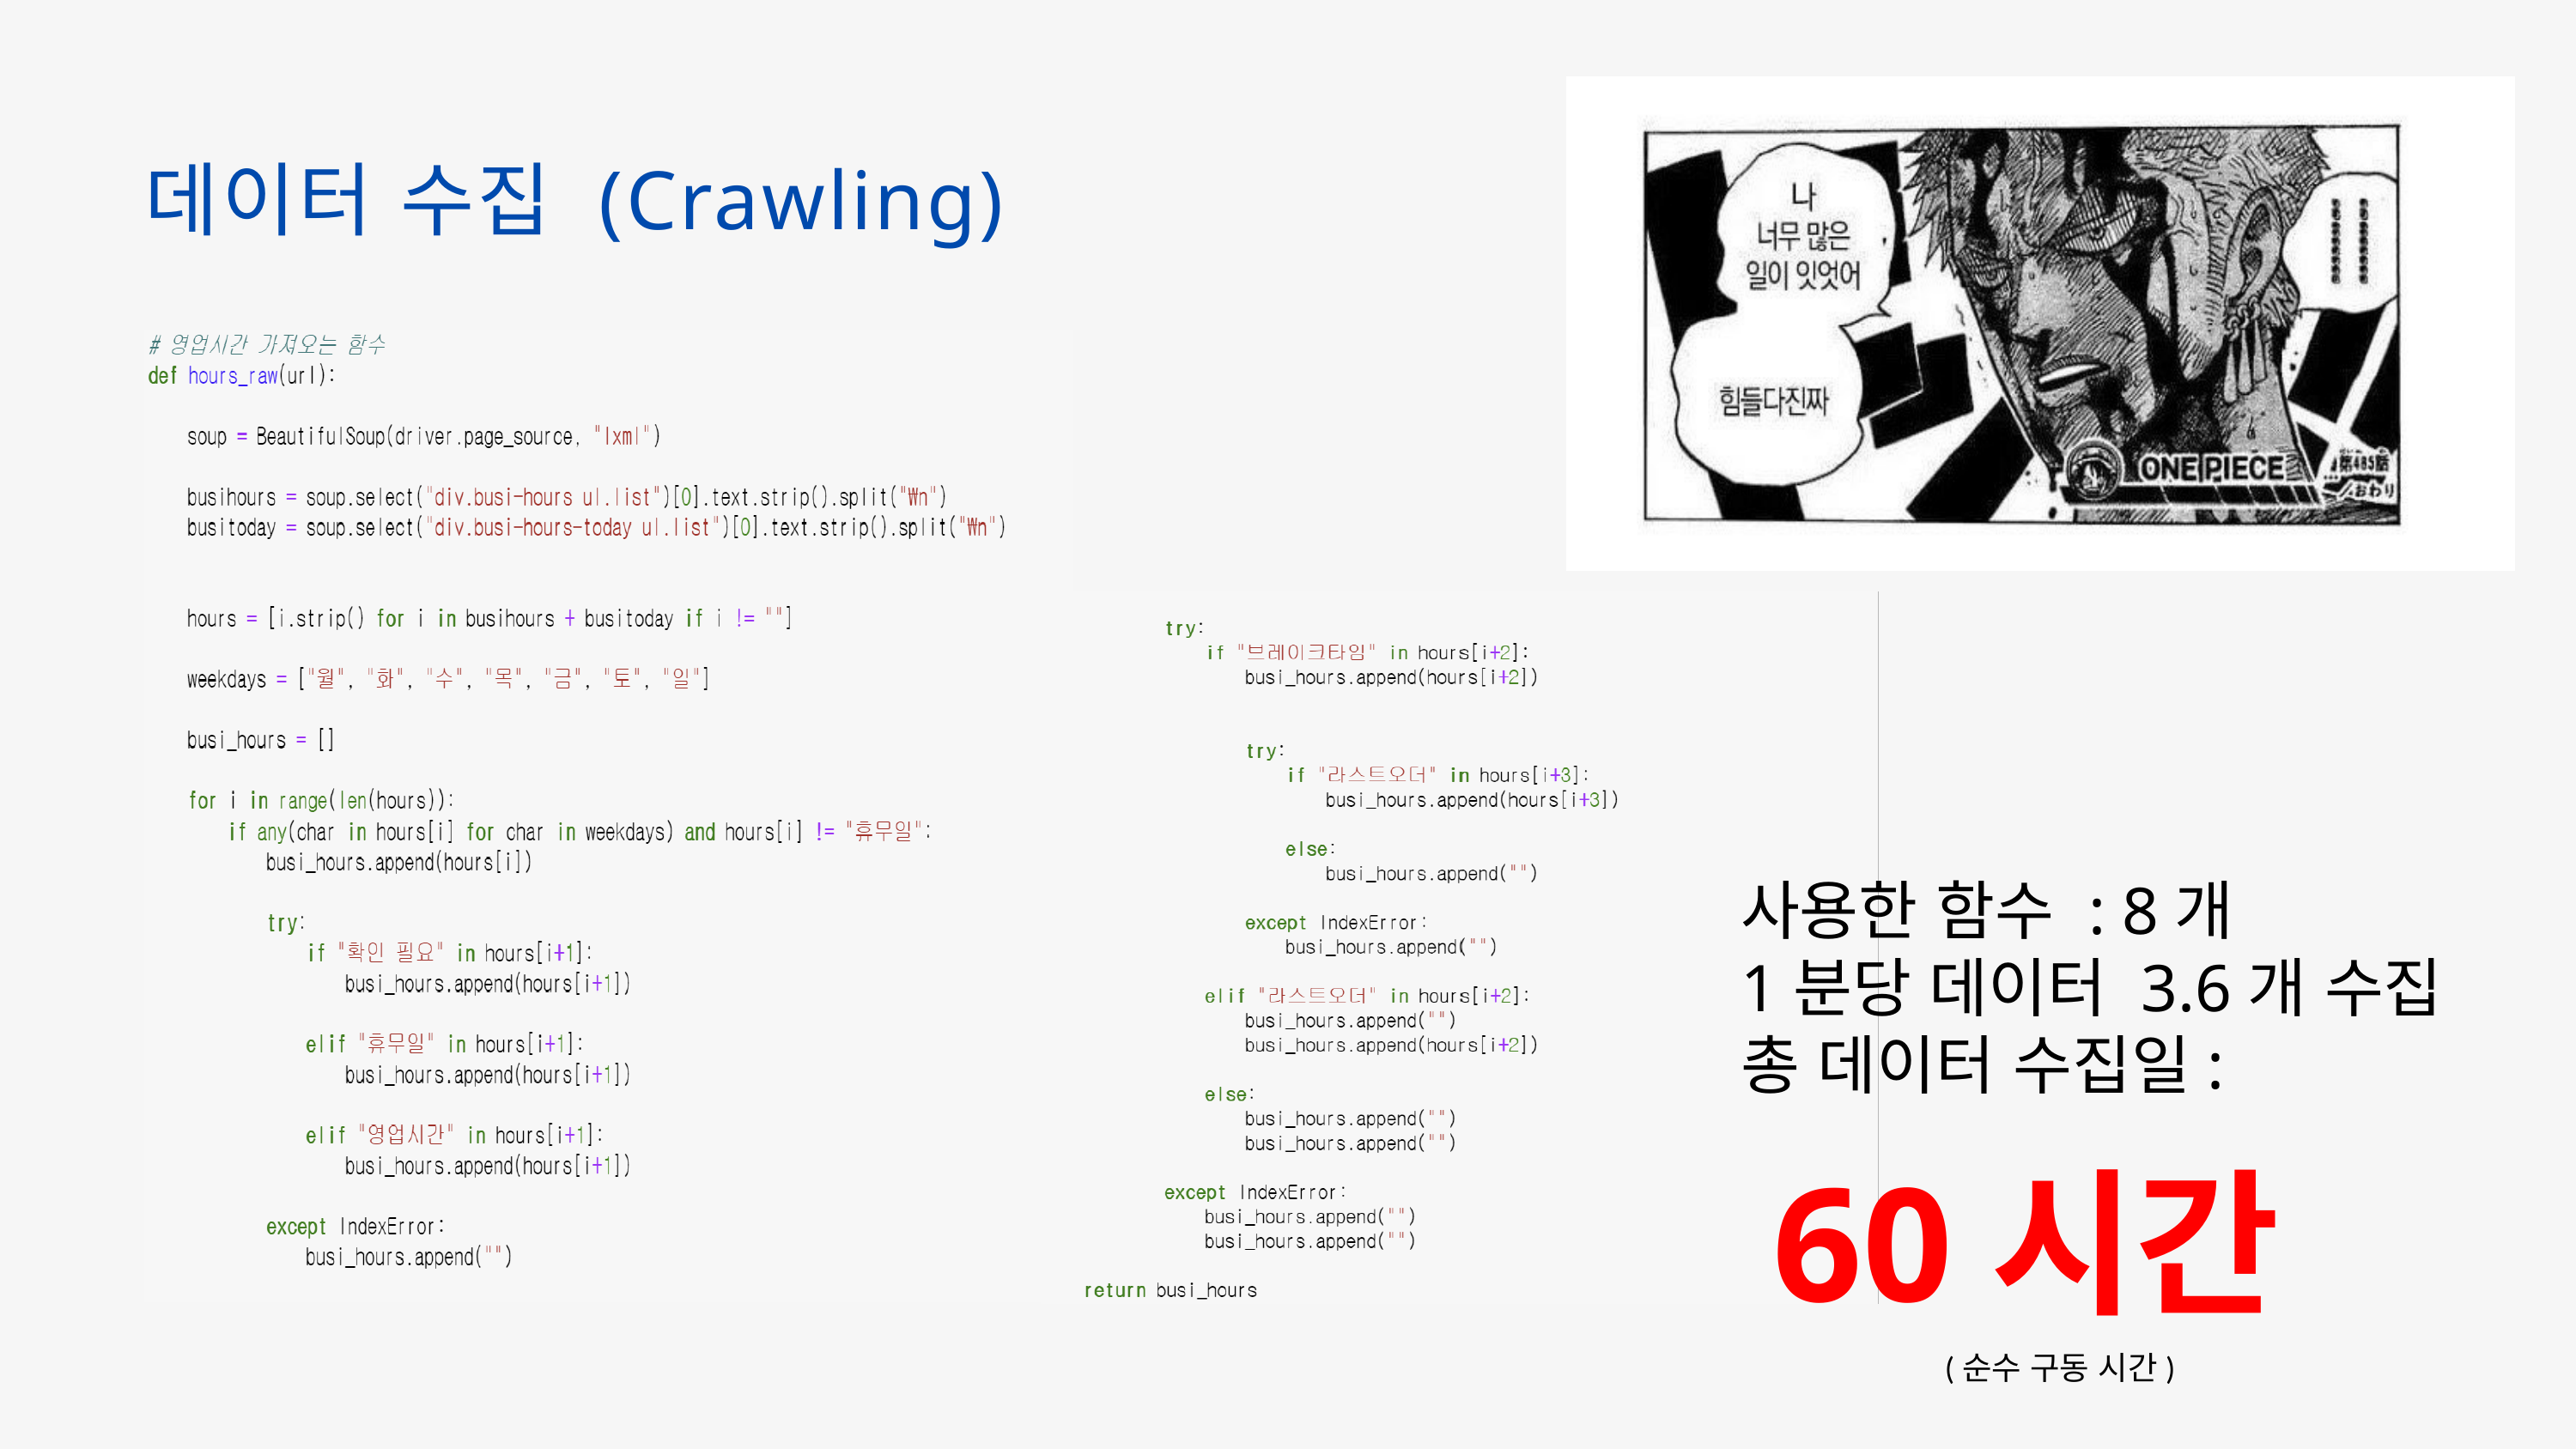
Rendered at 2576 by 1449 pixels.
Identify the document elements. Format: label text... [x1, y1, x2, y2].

text_box 사용한 함수 : 8개 1분당 데이터 3.6개 수집 총 데이터 수집일: [1881, 864, 2501, 1108]
picture [1566, 76, 2516, 572]
text_box (순수 구동 시간) [1932, 1342, 2415, 1393]
picture [144, 324, 1879, 1304]
text_box 60시간 [1759, 1137, 2404, 1340]
text_box 데이터 수집 (Crawling) [144, 132, 1033, 246]
